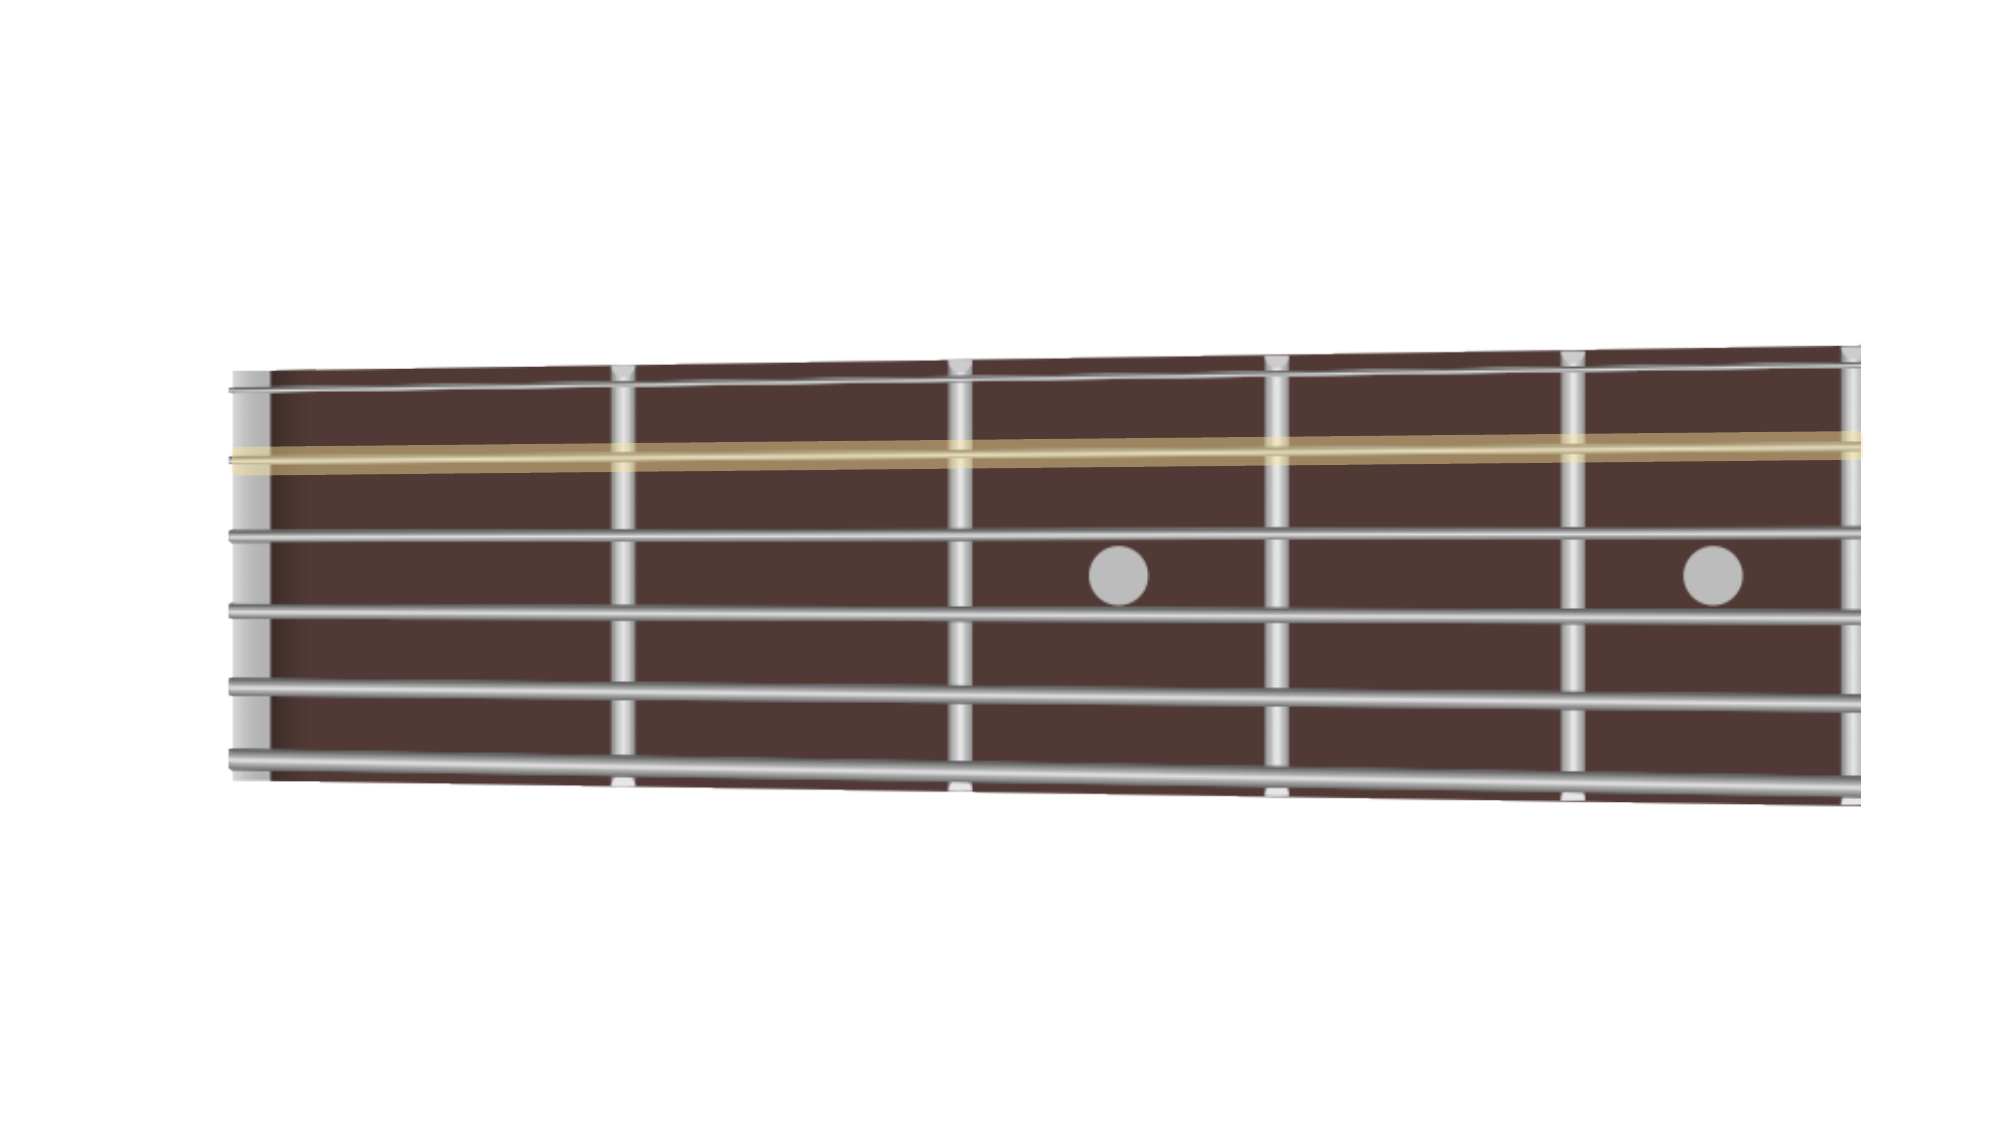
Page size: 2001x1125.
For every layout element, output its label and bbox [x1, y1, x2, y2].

picture [139, 225, 1861, 872]
text_box [1861, 430, 1865, 461]
